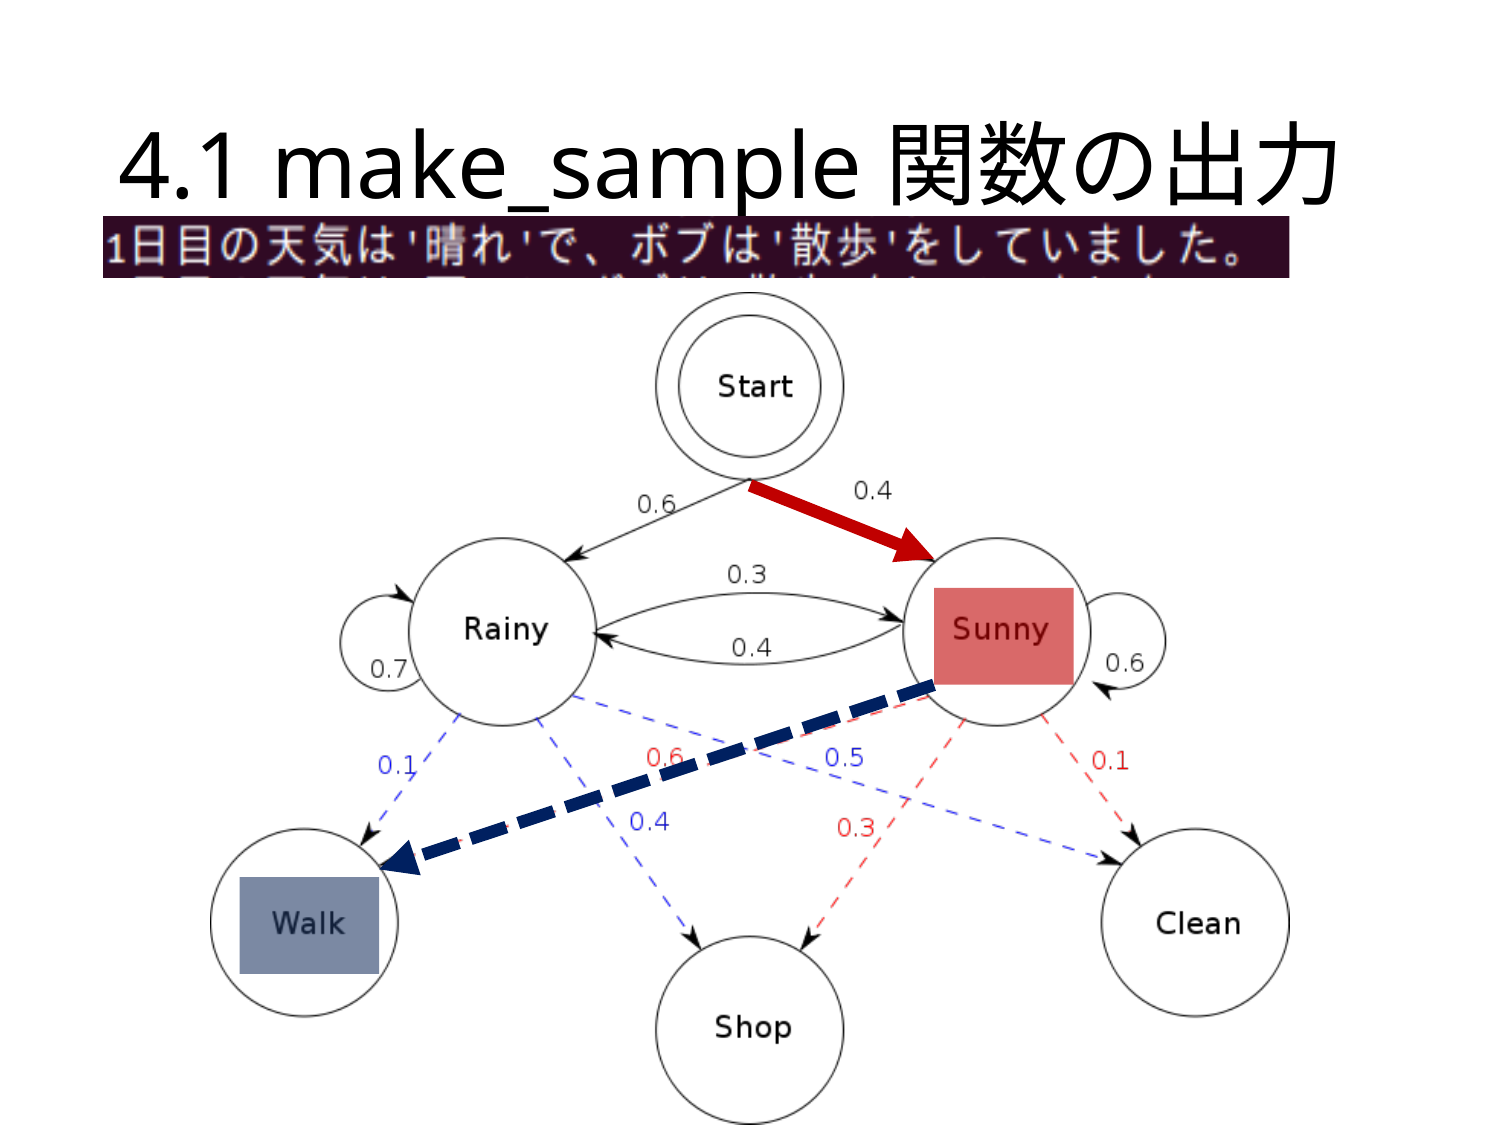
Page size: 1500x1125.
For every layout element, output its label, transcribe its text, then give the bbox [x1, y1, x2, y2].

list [210, 292, 1290, 1125]
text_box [749, 485, 935, 559]
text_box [379, 684, 934, 870]
picture [103, 215, 1290, 278]
title 4.1 make_sample関数の出力 [103, 59, 1397, 278]
